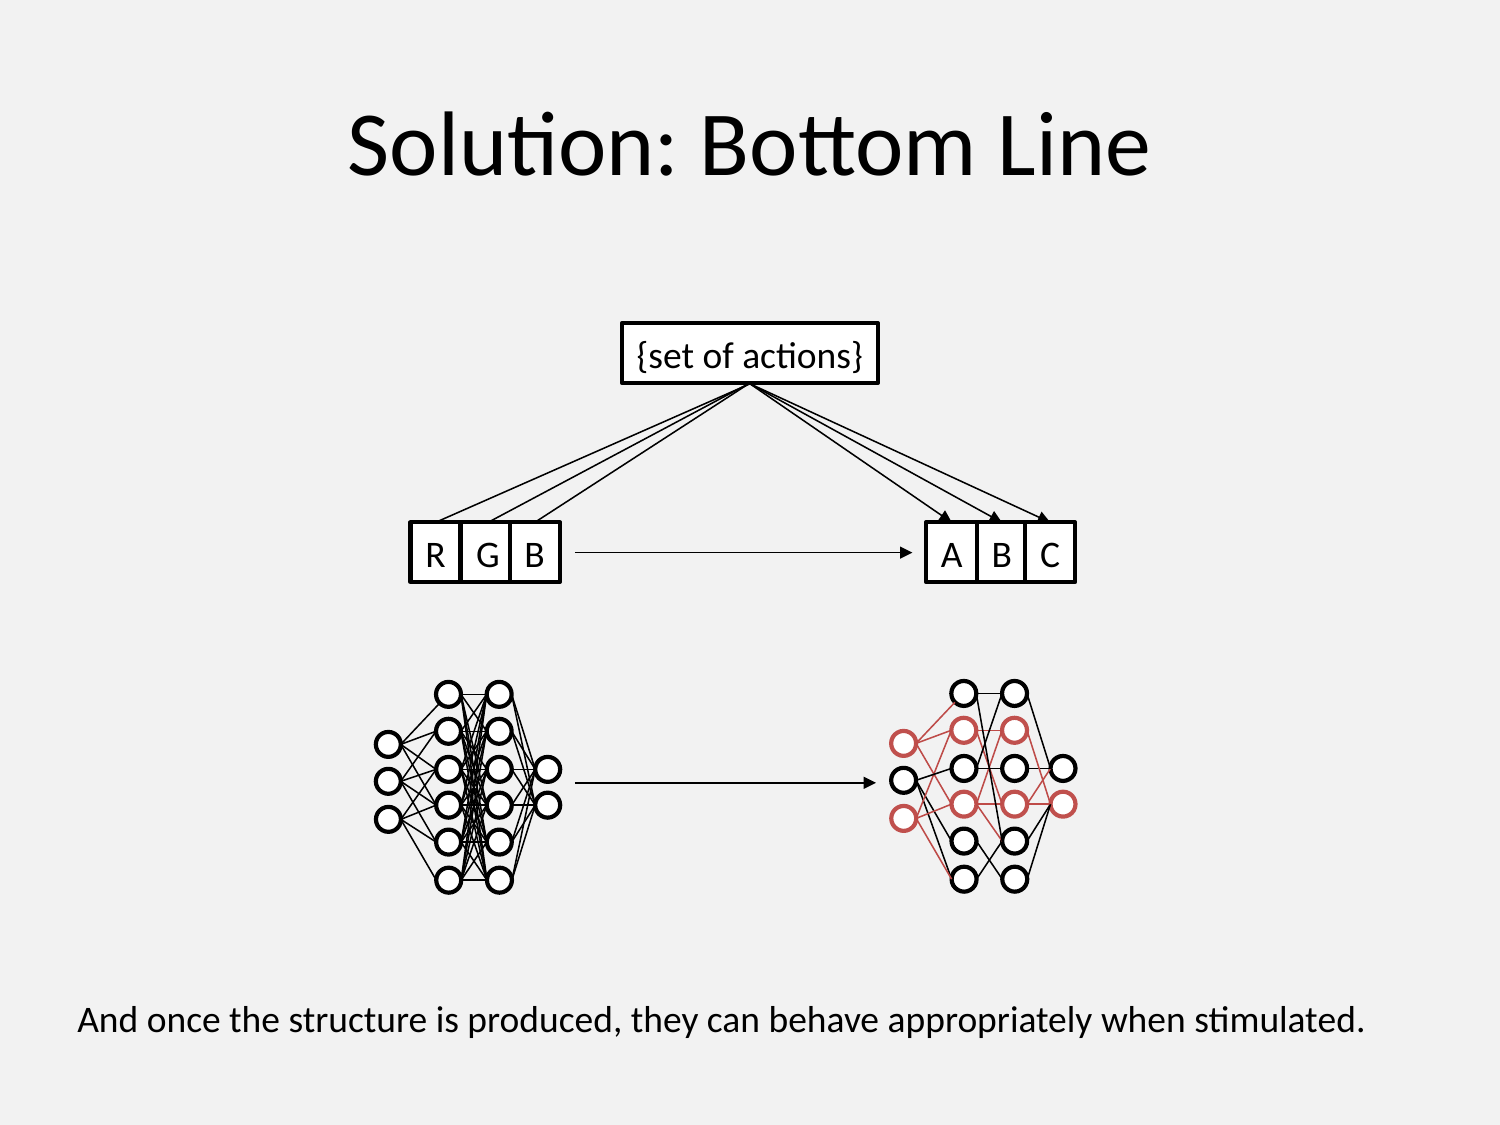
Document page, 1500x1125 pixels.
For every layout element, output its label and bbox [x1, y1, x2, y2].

text_box [373, 679, 563, 895]
text_box [408, 321, 1077, 584]
title [75, 45, 1425, 233]
text_box [889, 678, 1078, 894]
text_box [62, 987, 1438, 1048]
